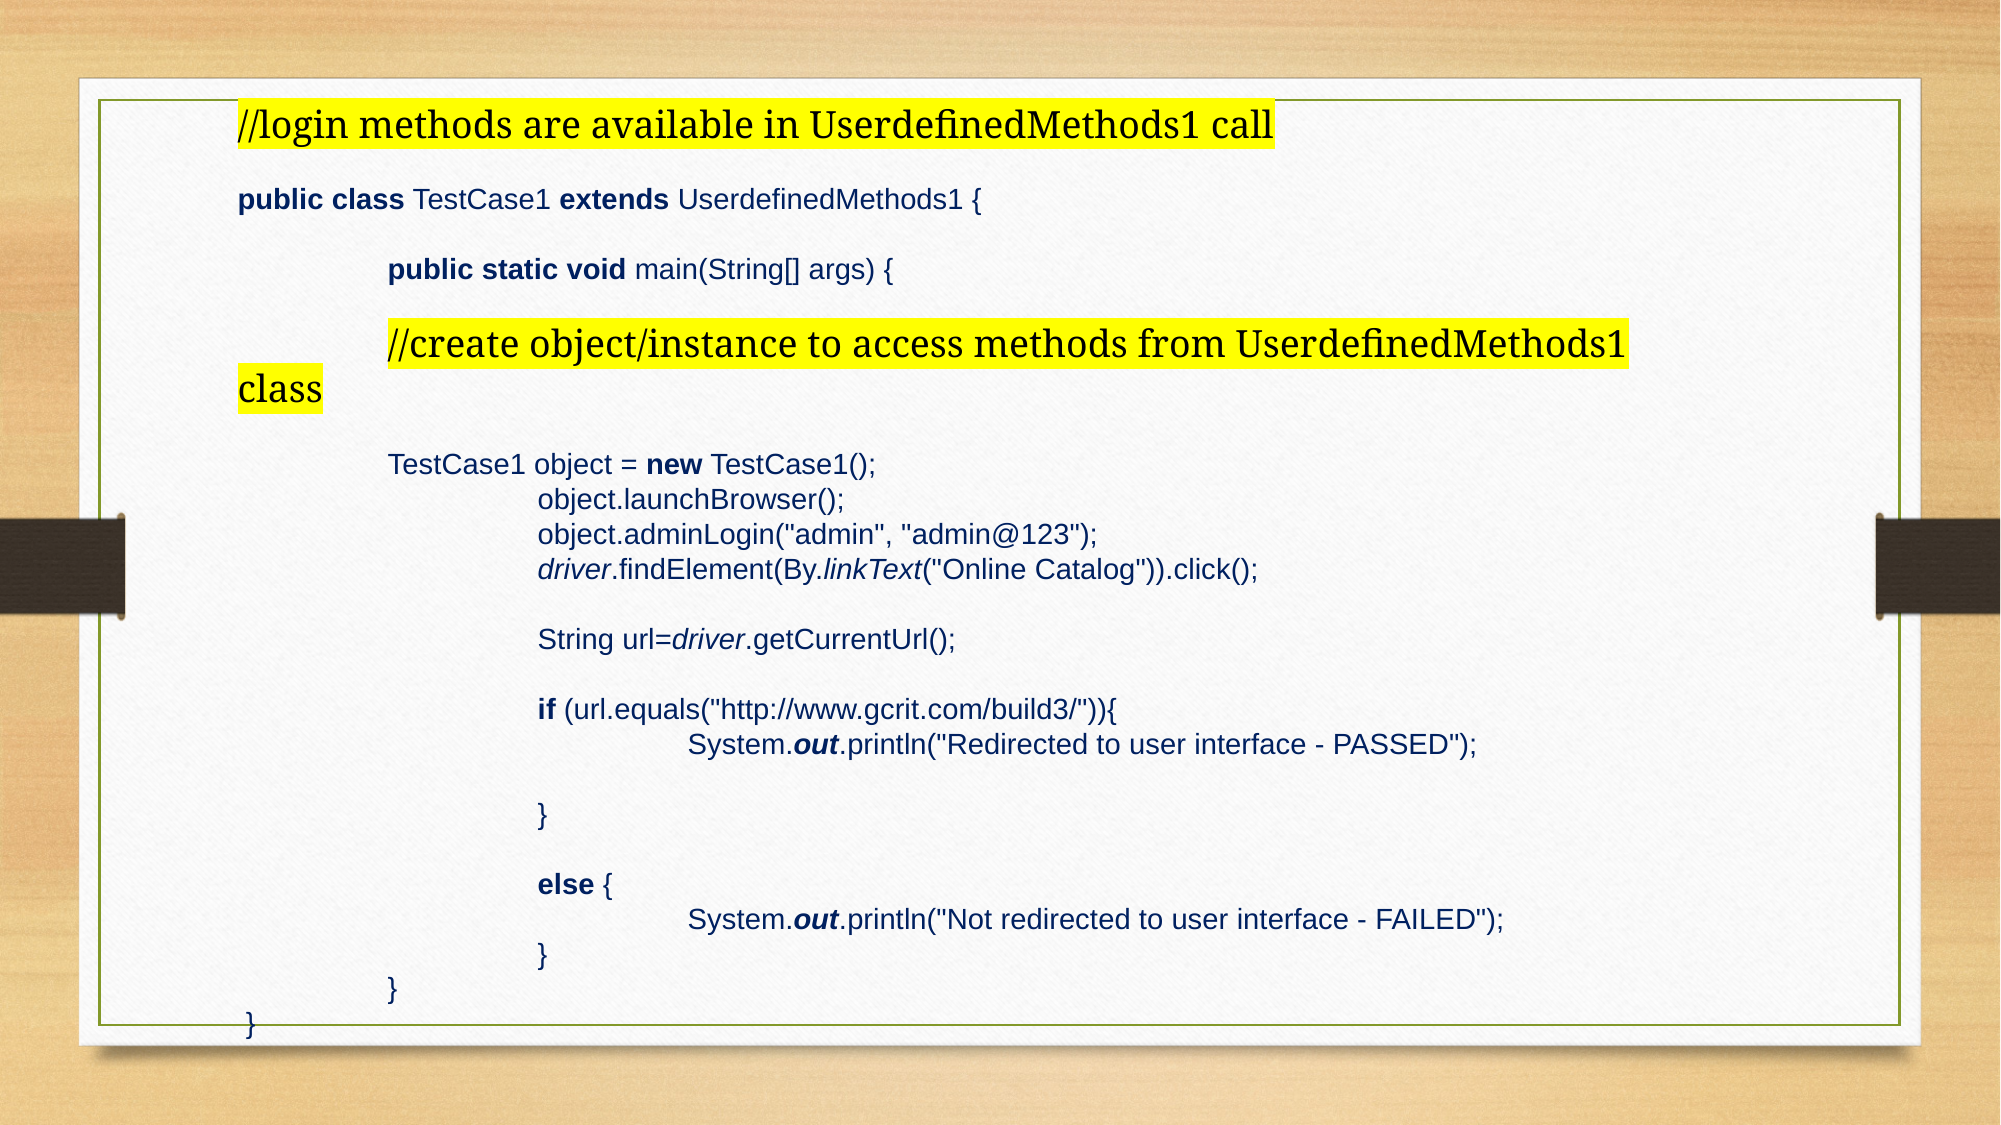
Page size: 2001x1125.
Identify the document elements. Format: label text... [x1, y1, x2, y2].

text_box //login methods are available in UserdefinedMethods1 call public class TestCase1 extends UserdefinedMethods1 { public static void main(String[] args) { //create object/instance to access methods from UserdefinedMethods1 class TestCase1 object = new TestCase1(); object.launchBrowser(); object.adminLogin("admin", "admin@123"); driver.findElement(By.linkText("Online Catalog")).click(); String url=driver.getCurrentUrl(); if (url.equals("http://www.gcrit.com/build3/")){ System.out.println("Redirected to user interface - PASSED"); } else { System.out.println("Not redirected to user interface - FAILED"); } } } [222, 0, 1711, 1118]
picture [0, 0, 2001, 1125]
